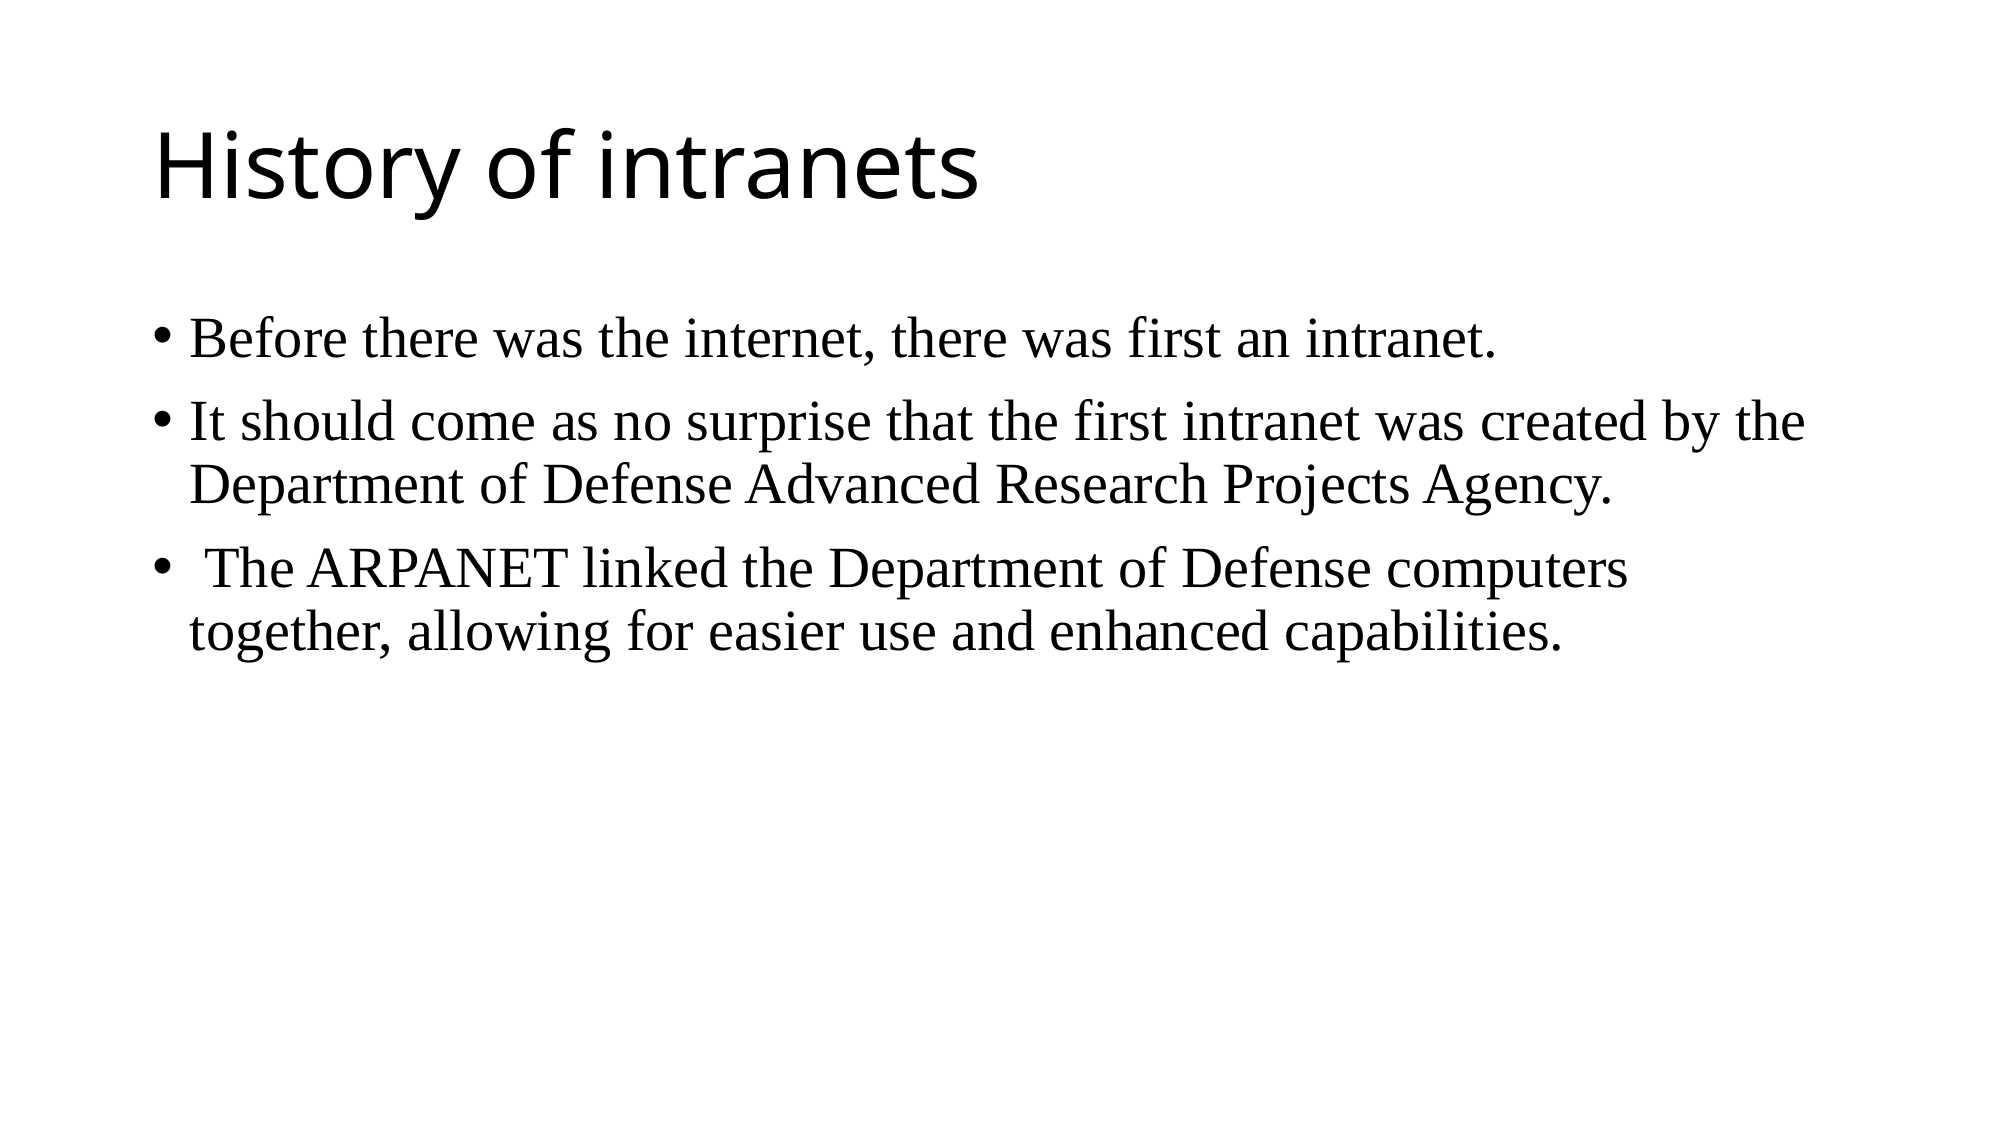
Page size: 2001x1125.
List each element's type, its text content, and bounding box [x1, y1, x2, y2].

title History of intranets [137, 59, 1863, 278]
list Before there was the internet, there was first an intranet. It should come as no surprise that the first intranet was created by the Department of Defense Advanced Research Projects Agency. The ARPANET linked the Department of Defense computers together, allowing for easier use and enhanced capabilities. [137, 299, 1863, 1014]
